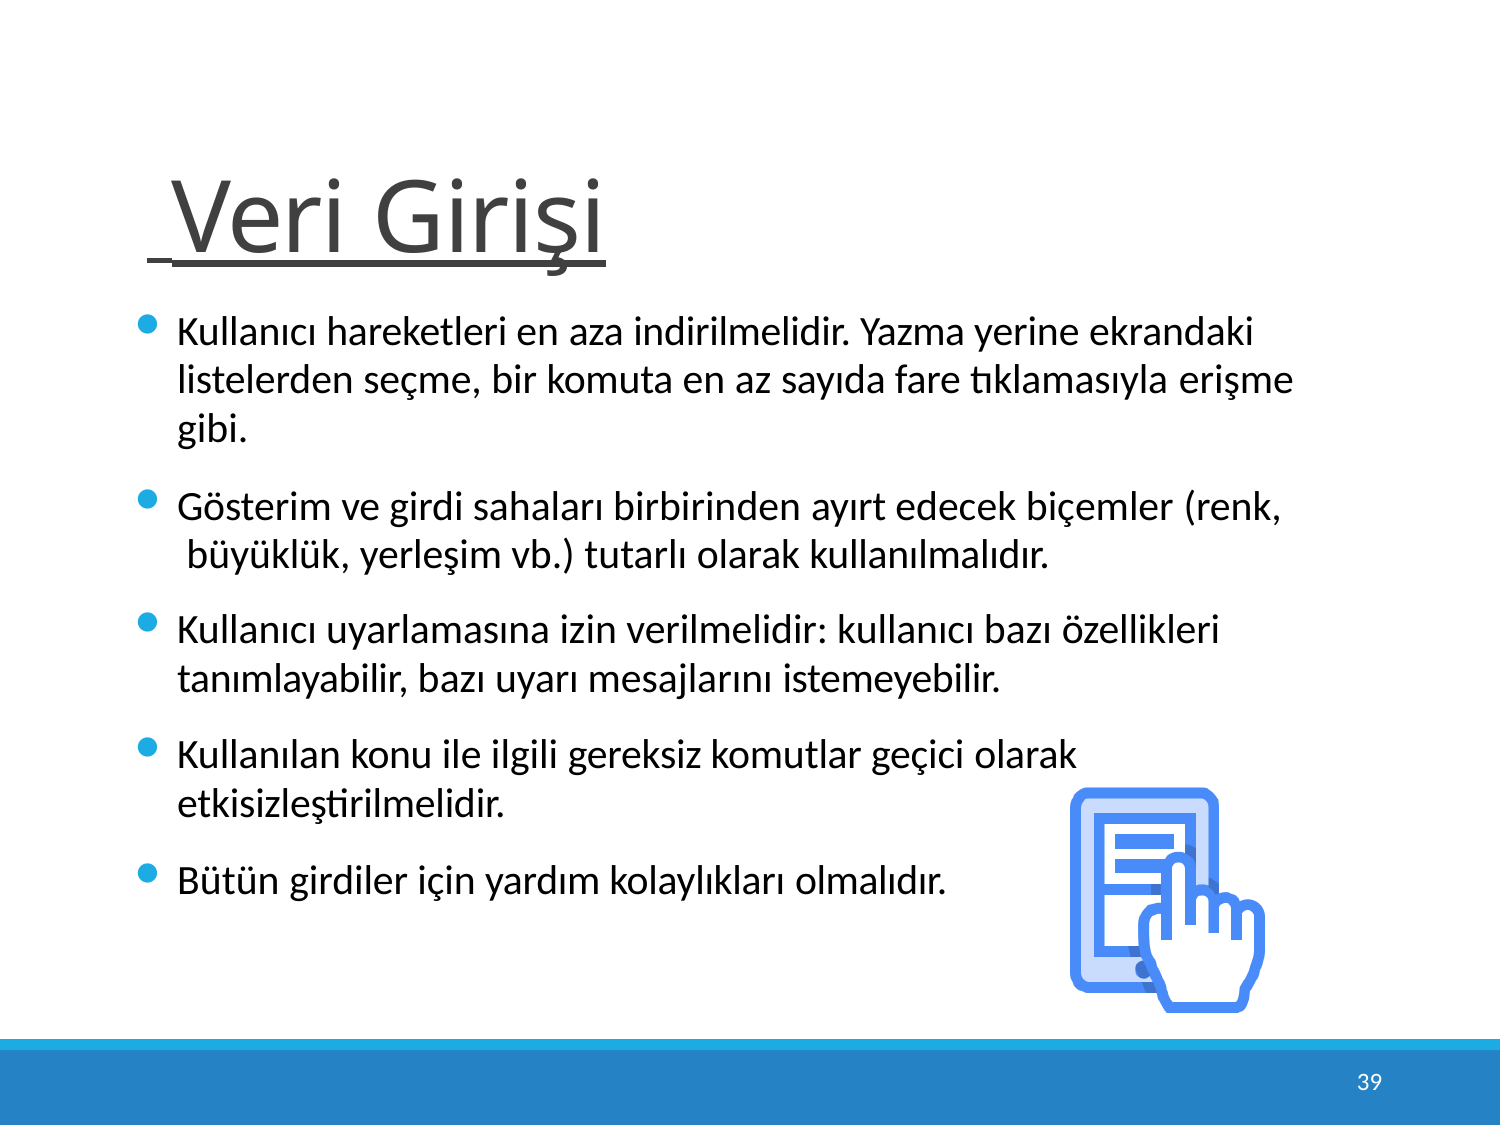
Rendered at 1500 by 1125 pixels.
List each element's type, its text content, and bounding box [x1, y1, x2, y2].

text_box [1012, 777, 1322, 1033]
text_box Kullanıcı hareketleri en aza indirilmelidir. Yazma yerine ekrandaki listelerden seçme, bir komuta en az sayıda fare tıklamasıyla erişme gibi. Gösterim ve girdi sahaları birbirinden ayırt edecek biçemler (renk, büyüklük, yerleşim vb.) tutarlı olarak kullanılmalıdır. Kullanıcı uyarlamasına izin verilmelidir: kullanıcı bazı özellikleri tanımlayabilir, bazı uyarı mesajlarını istemeyebilir. Kullanılan konu ile ilgili gereksiz komutlar geçici olarak etkisizleştirilmelidir. Bütün girdiler için yardım kolaylıkları olmalıdır. [132, 303, 1304, 903]
title Veri Girişi [124, 150, 1376, 393]
slide_number 62 [1338, 1069, 1386, 1125]
